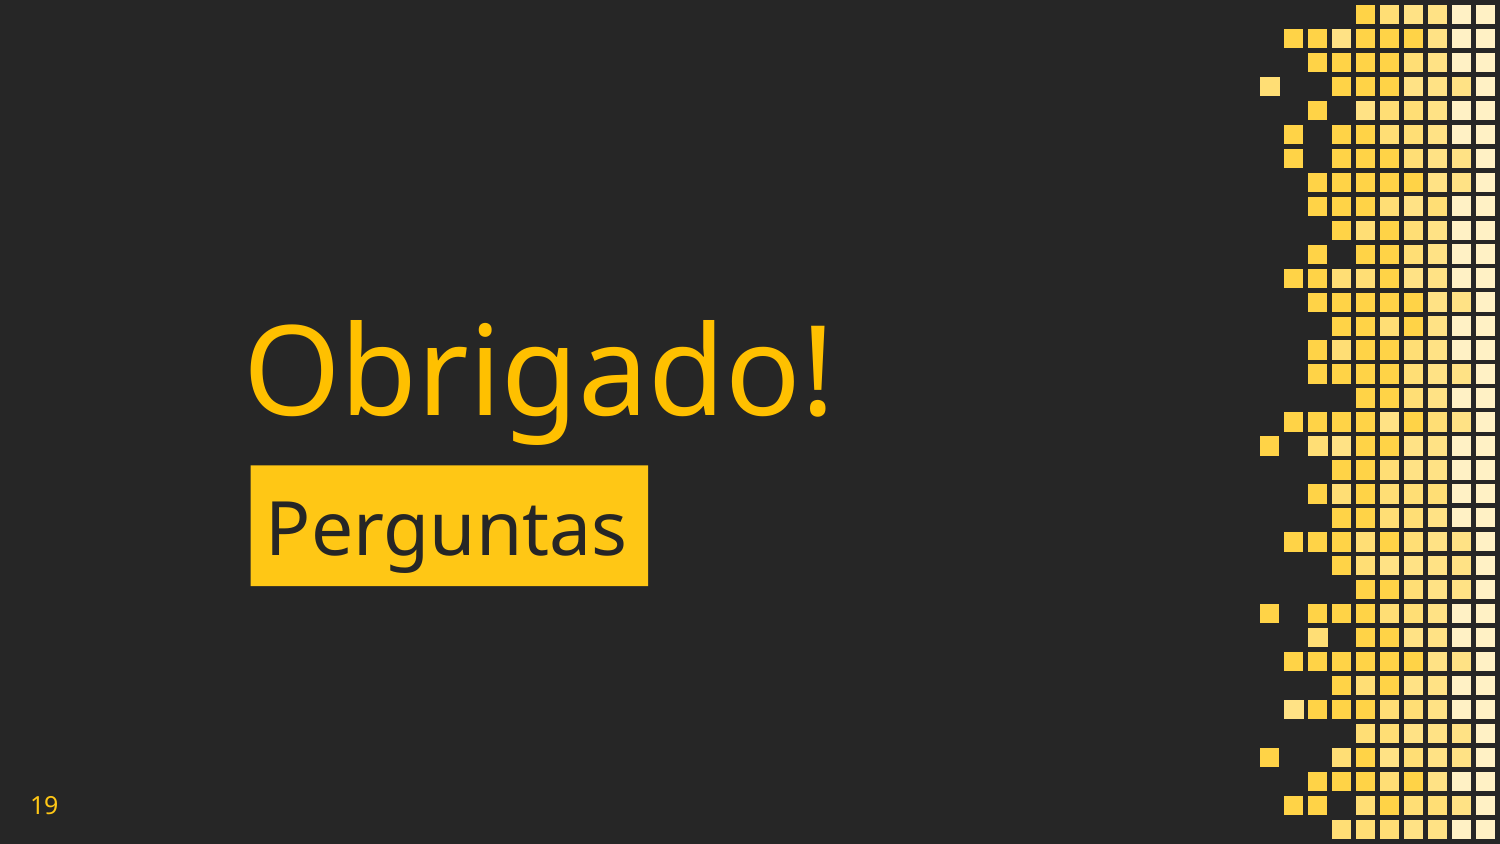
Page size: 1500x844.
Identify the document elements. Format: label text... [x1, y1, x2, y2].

slide_number 19 [15, 774, 105, 839]
text_box Perguntas? [250, 465, 649, 587]
title Obrigado! [228, 265, 1027, 456]
